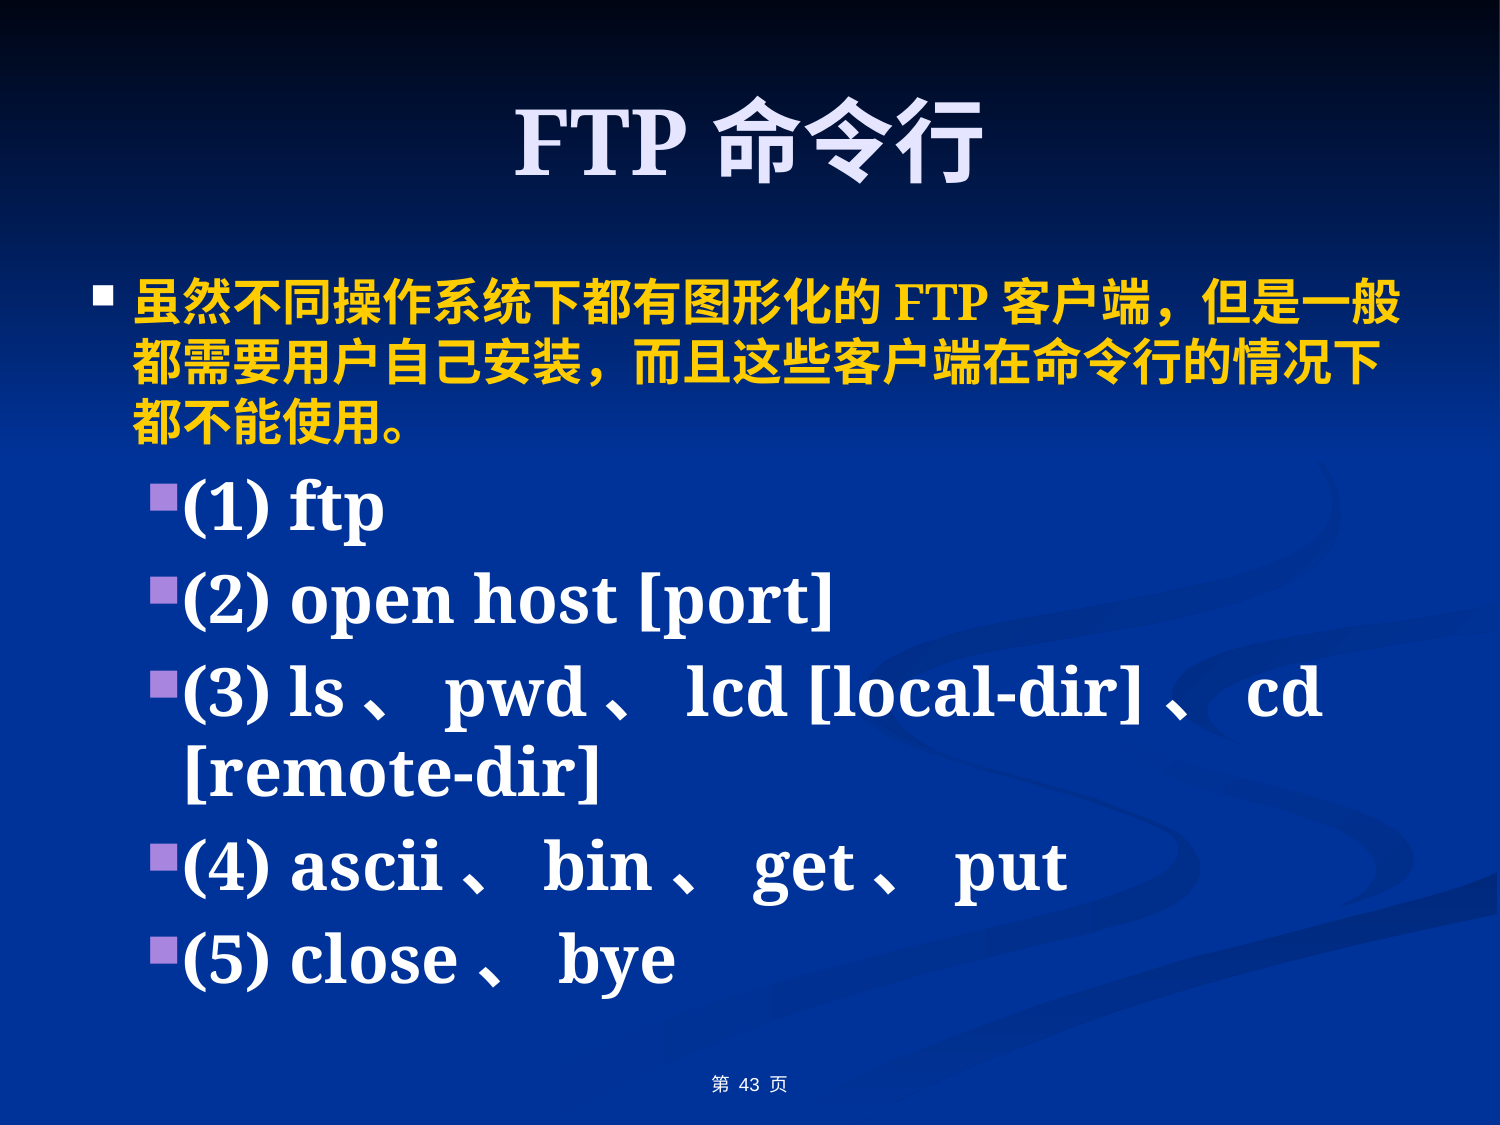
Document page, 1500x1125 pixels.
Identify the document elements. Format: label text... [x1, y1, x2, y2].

list 虽然不同操作系统下都有图形化的FTP客户端，但是一般都需要用户自己安装，而且这些客户端在命令行的情况下都不能使用。 (1) ftp (2) open host [port] (3) ls、pwd、lcd [local-dir]、cd [remote-dir] (4) ascii、bin、get、put (5) close、bye [75, 262, 1425, 1005]
footer 第 43 页 [512, 1025, 988, 1104]
title FTP命令行 [75, 45, 1425, 233]
